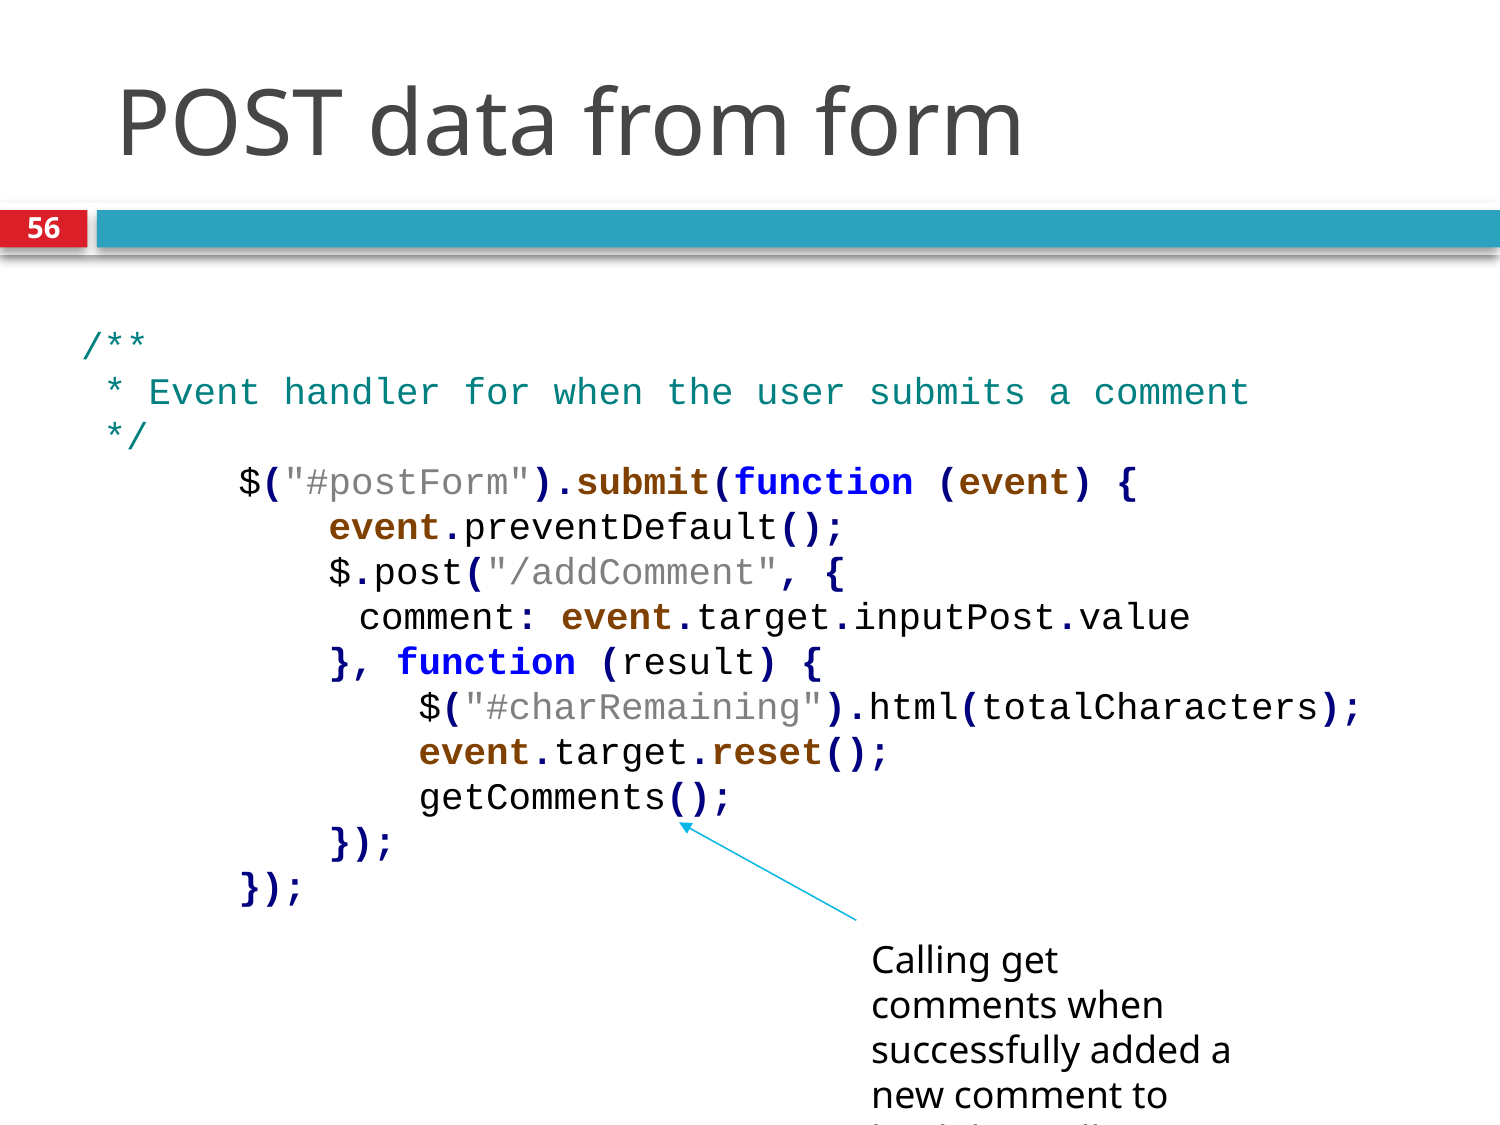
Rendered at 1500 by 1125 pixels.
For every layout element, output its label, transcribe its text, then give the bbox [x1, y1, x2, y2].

text_box Calling get comments when successfully added a new comment to load them all again [856, 928, 1270, 1125]
title POST data from form [100, 37, 1438, 200]
text_box /** * Event handler for when the user submits a comment */ $("#postForm").submit(function (event) { event.preventDefault(); $.post("/addComment", { comment: event.target.inputPost.value }, function (result) { $("#charRemaining").html(totalCharacters); event.target.reset(); getComments(); }); }); [43, 314, 1391, 915]
slide_number 56 [0, 208, 88, 249]
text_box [678, 822, 857, 921]
